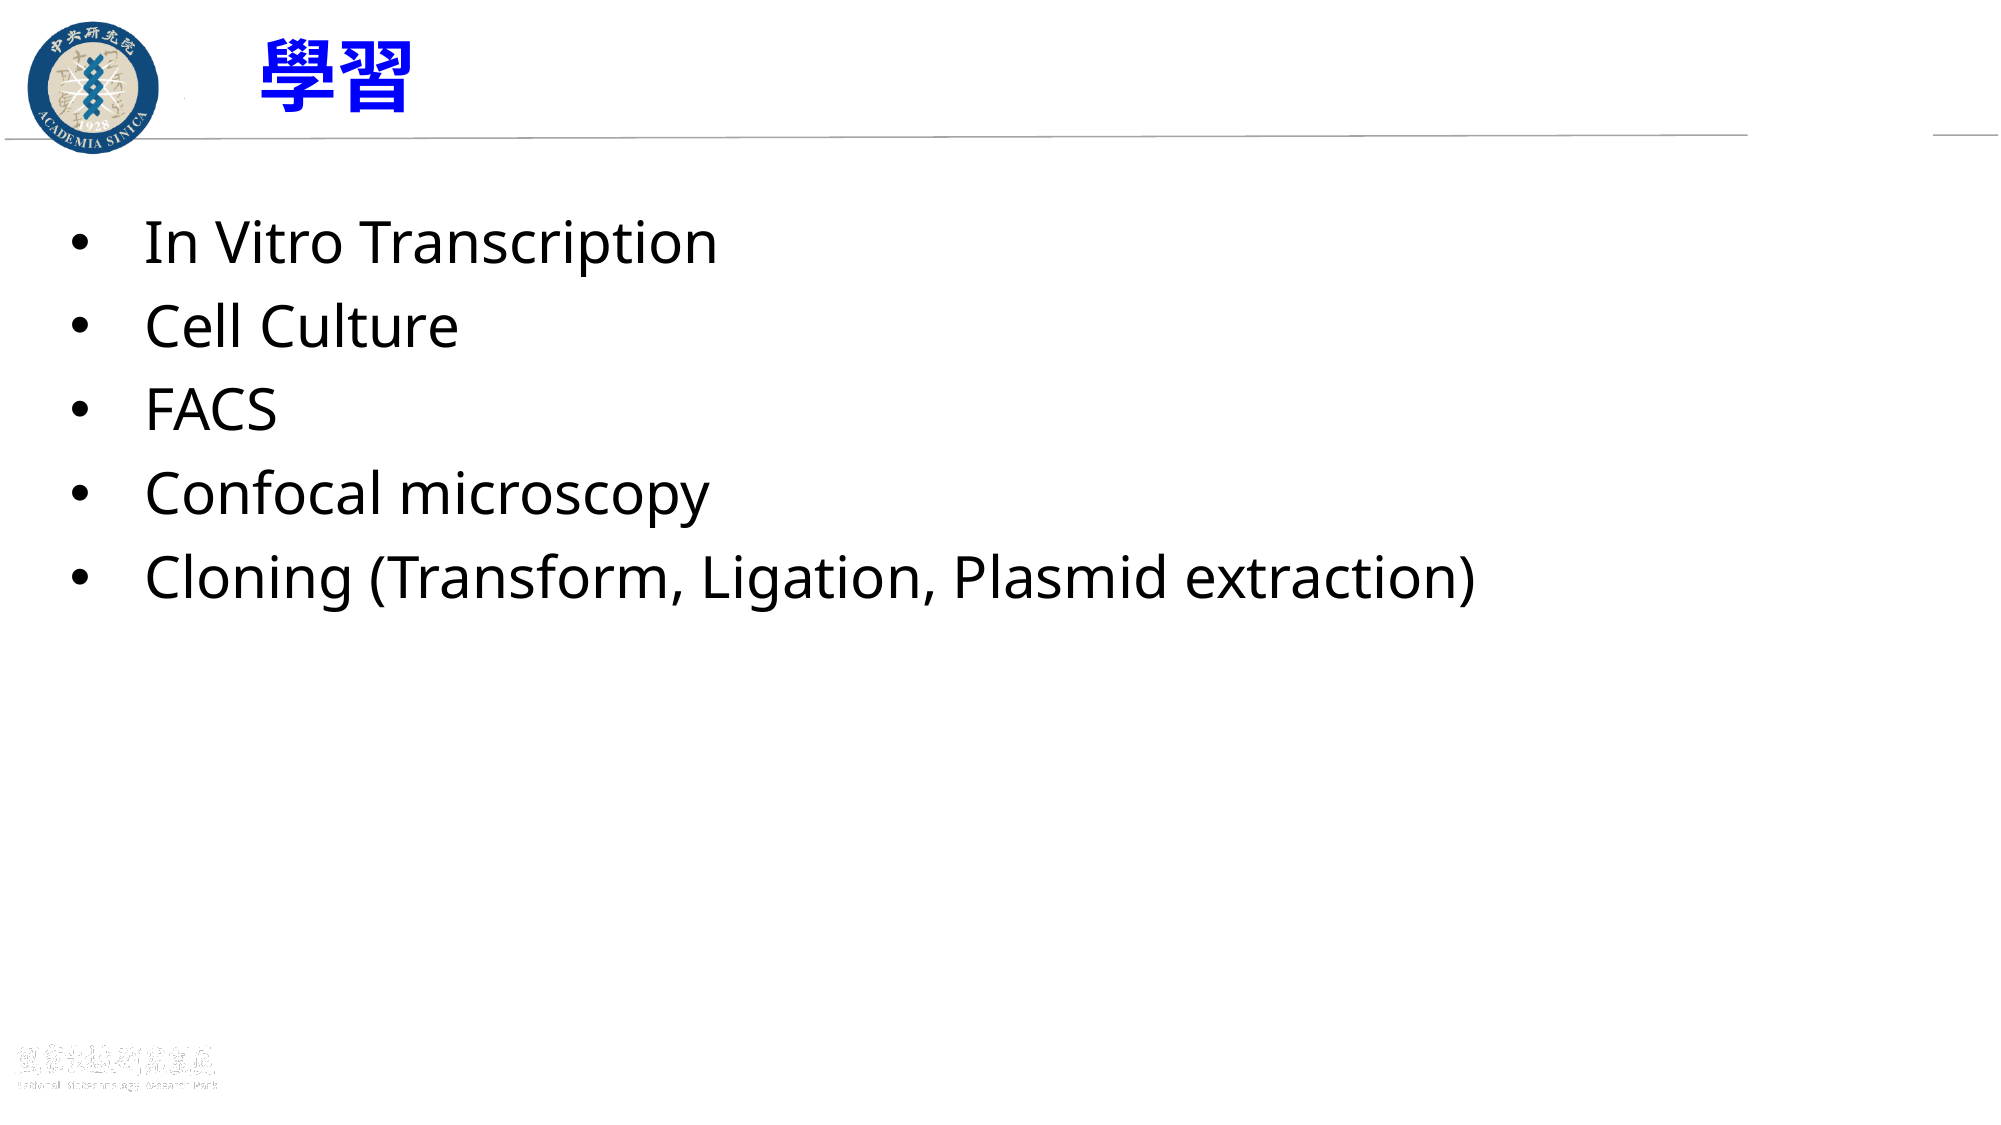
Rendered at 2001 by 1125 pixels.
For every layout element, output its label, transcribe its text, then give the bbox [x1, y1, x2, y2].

picture [0, 0, 185, 198]
text_box 學習 [243, 0, 1929, 169]
picture [0, 1030, 236, 1106]
text_box In Vitro Transcription Cell Culture FACS Confocal microscopy Cloning (Transform, Ligation, Plasmid extraction) [54, 205, 1929, 1024]
